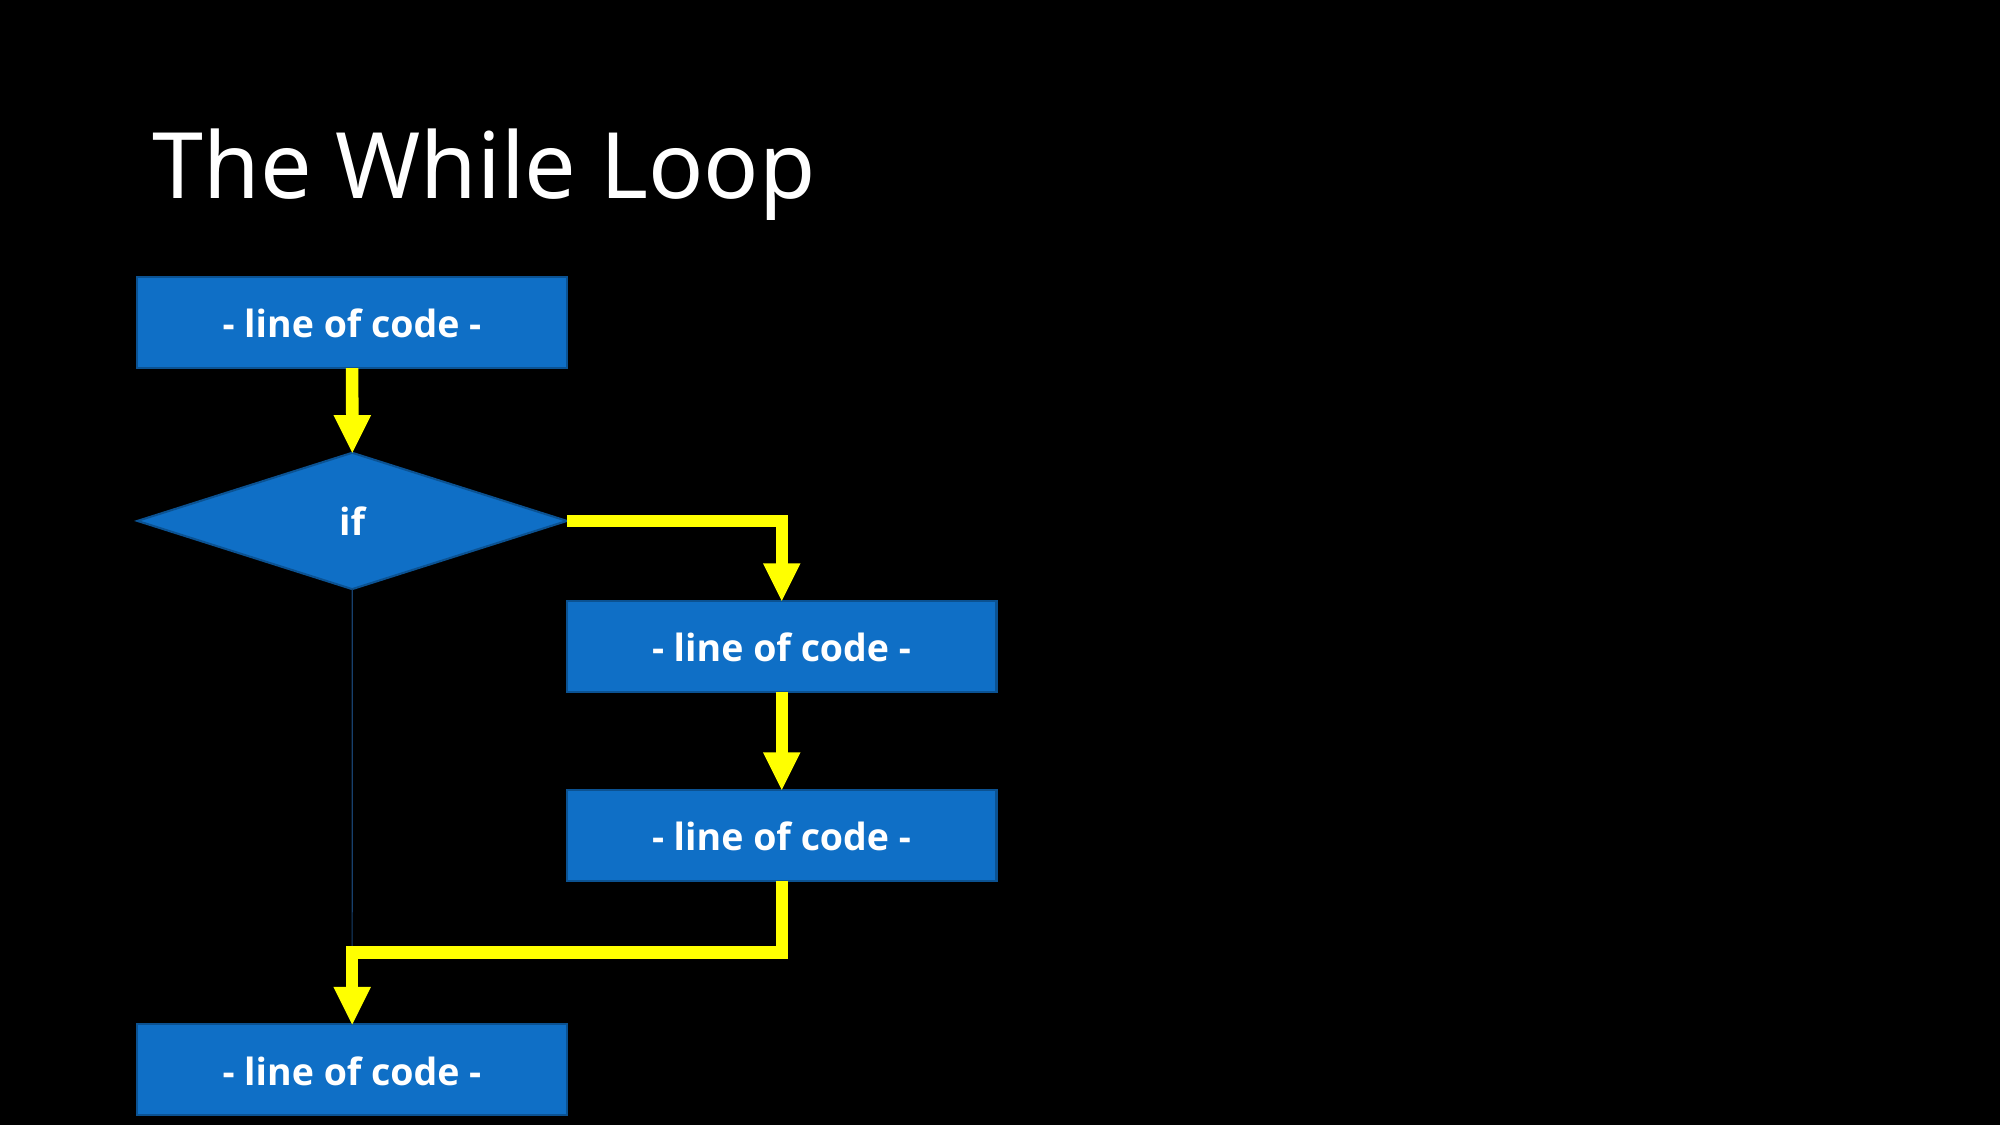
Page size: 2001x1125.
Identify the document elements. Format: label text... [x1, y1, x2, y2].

text_box - line of code - [136, 1023, 495, 1116]
title The While Loop [137, 59, 1863, 278]
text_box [495, 737, 639, 1125]
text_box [567, 520, 782, 601]
text_box - line of code - [639, 789, 998, 882]
text_box - line of code - [136, 276, 568, 369]
text_box if [134, 452, 567, 590]
text_box - line of code - [566, 600, 998, 693]
